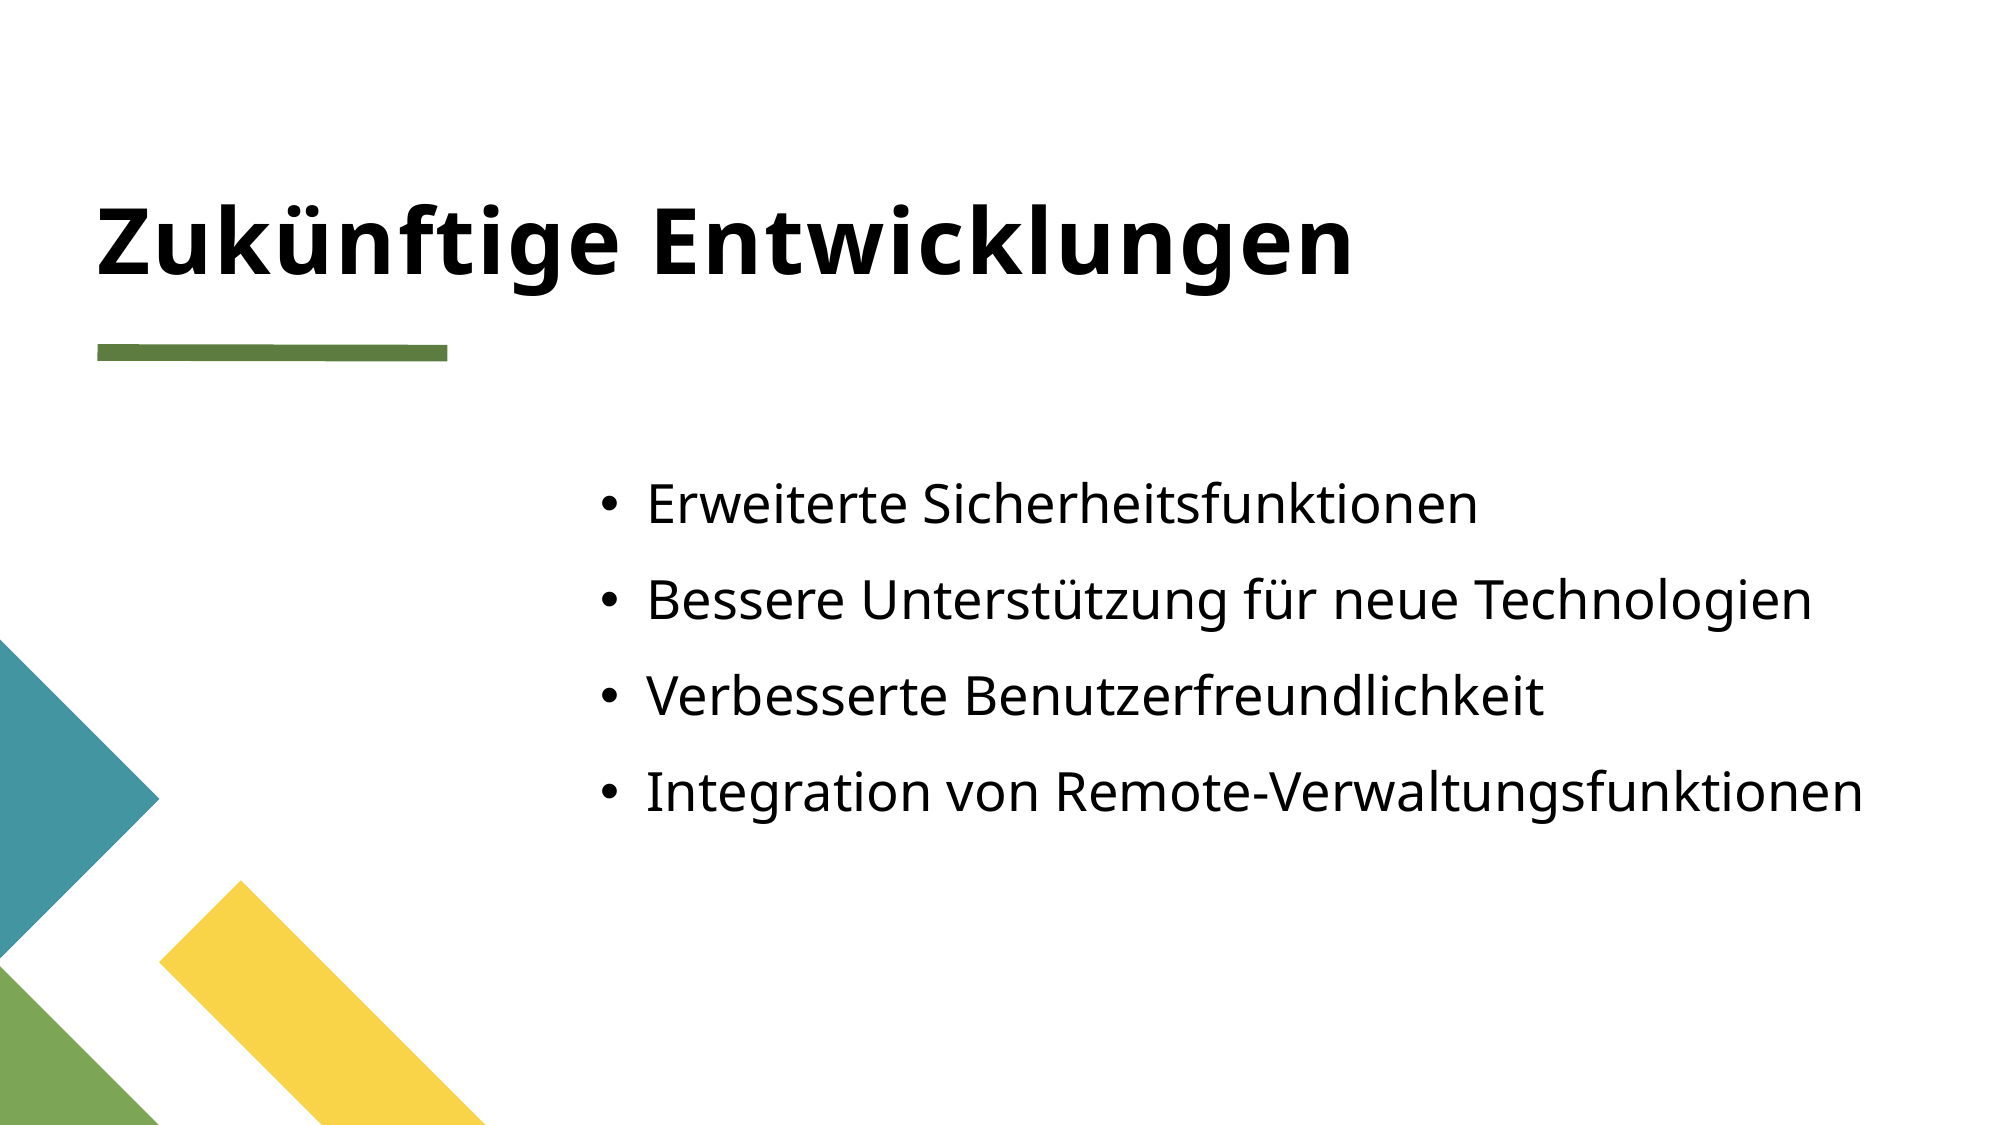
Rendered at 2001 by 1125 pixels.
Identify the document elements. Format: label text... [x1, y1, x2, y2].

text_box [0, 639, 486, 1125]
title Zukünftige Entwicklungen [97, 16, 1882, 293]
list Erweiterte Sicherheitsfunktionen Bessere Unterstützung für neue Technologien Verbesserte Benutzerfreundlichkeit Integration von Remote-Verwaltungsfunktionen [600, 439, 1882, 982]
